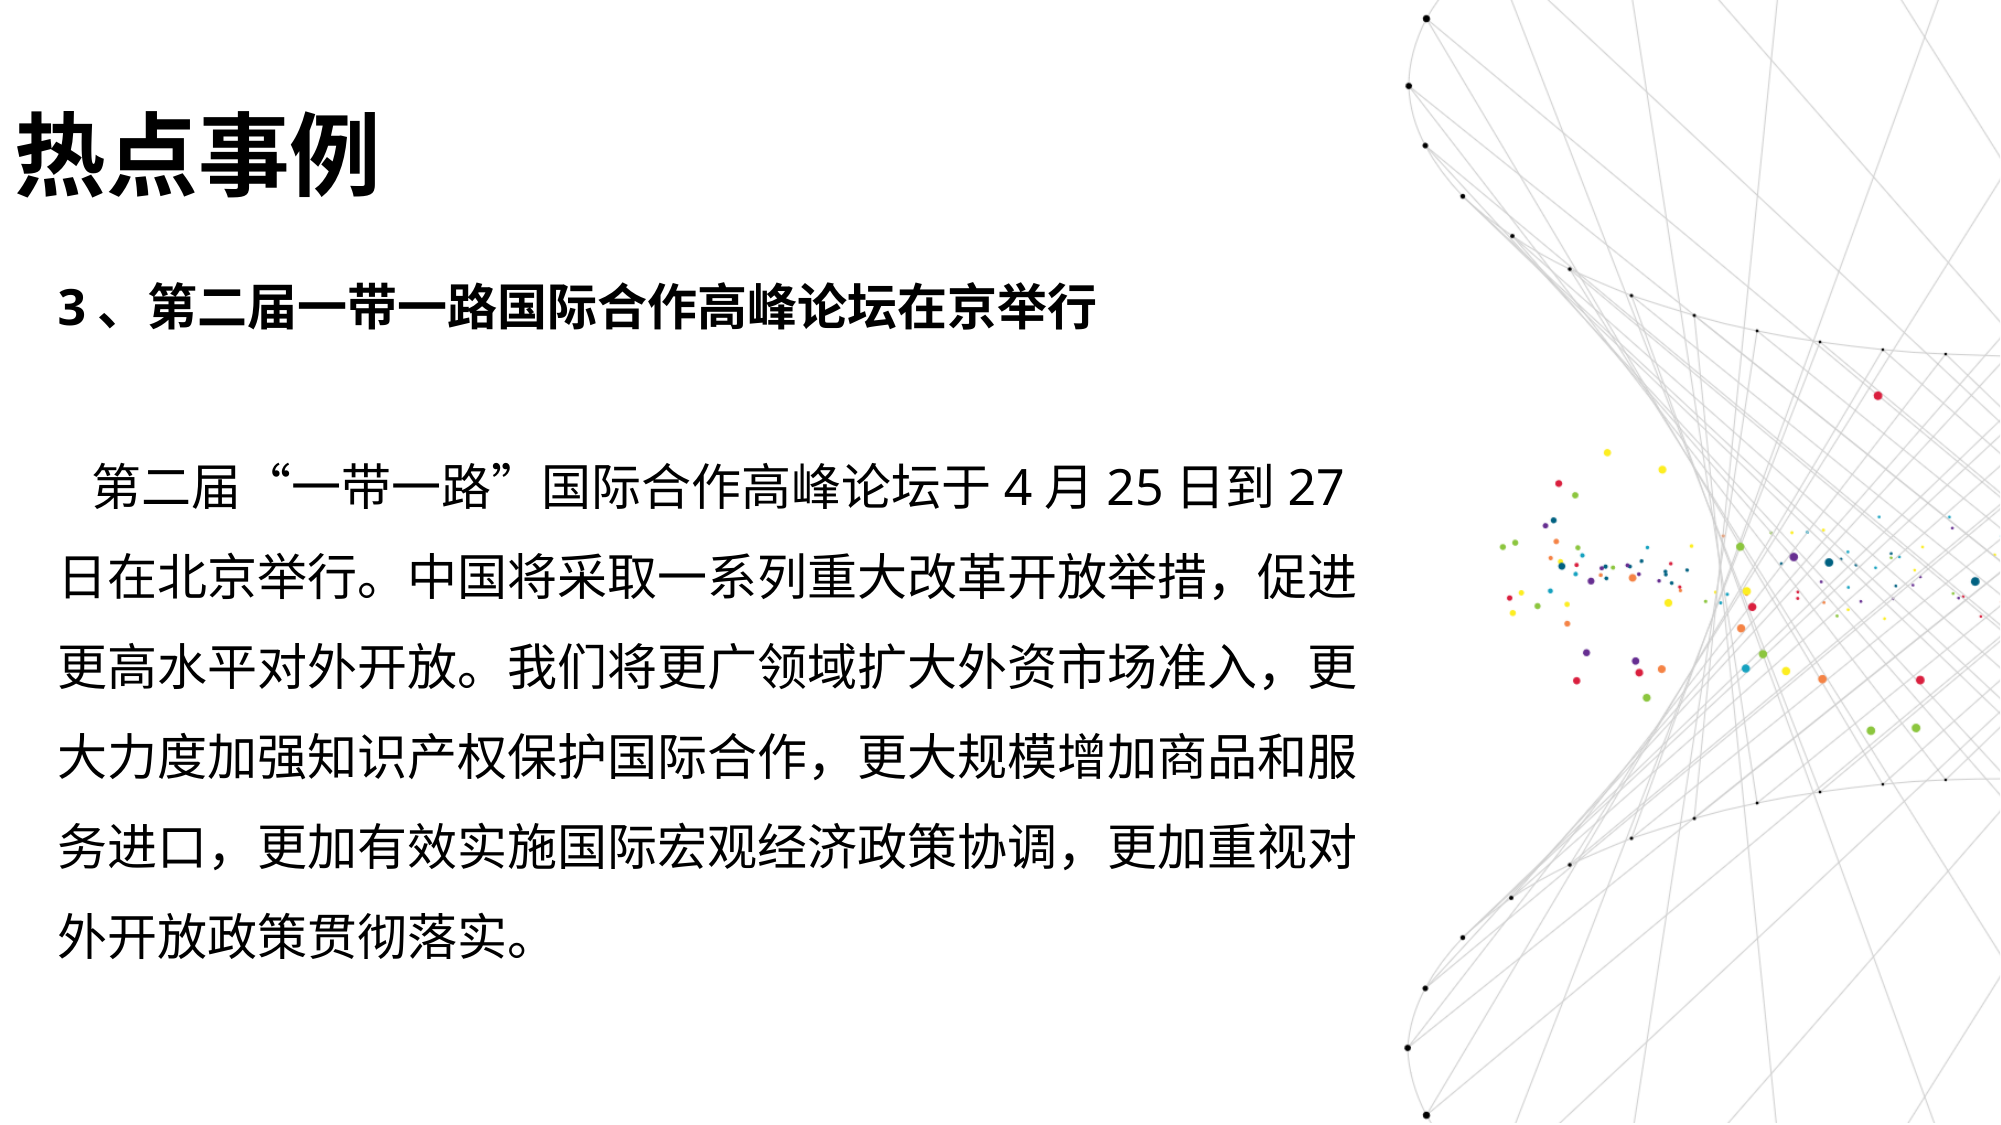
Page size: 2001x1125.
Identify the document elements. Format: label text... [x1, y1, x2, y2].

text_box 3、第二届一带一路国际合作高峰论坛在京举行 第二届“一带一路”国际合作高峰论坛于4月25日到27日在北京举行。中国将采取一系列重大改革开放举措，促进更高水平对外开放。我们将更广领域扩大外资市场准入，更大力度加强知识产权保护国际合作，更大规模增加商品和服务进口，更加有效实施国际宏观经济政策协调，更加重视对外开放政策贯彻落实。 [42, 237, 1416, 973]
picture [1314, 0, 2001, 1123]
text_box 热点事例 [0, 35, 1582, 216]
